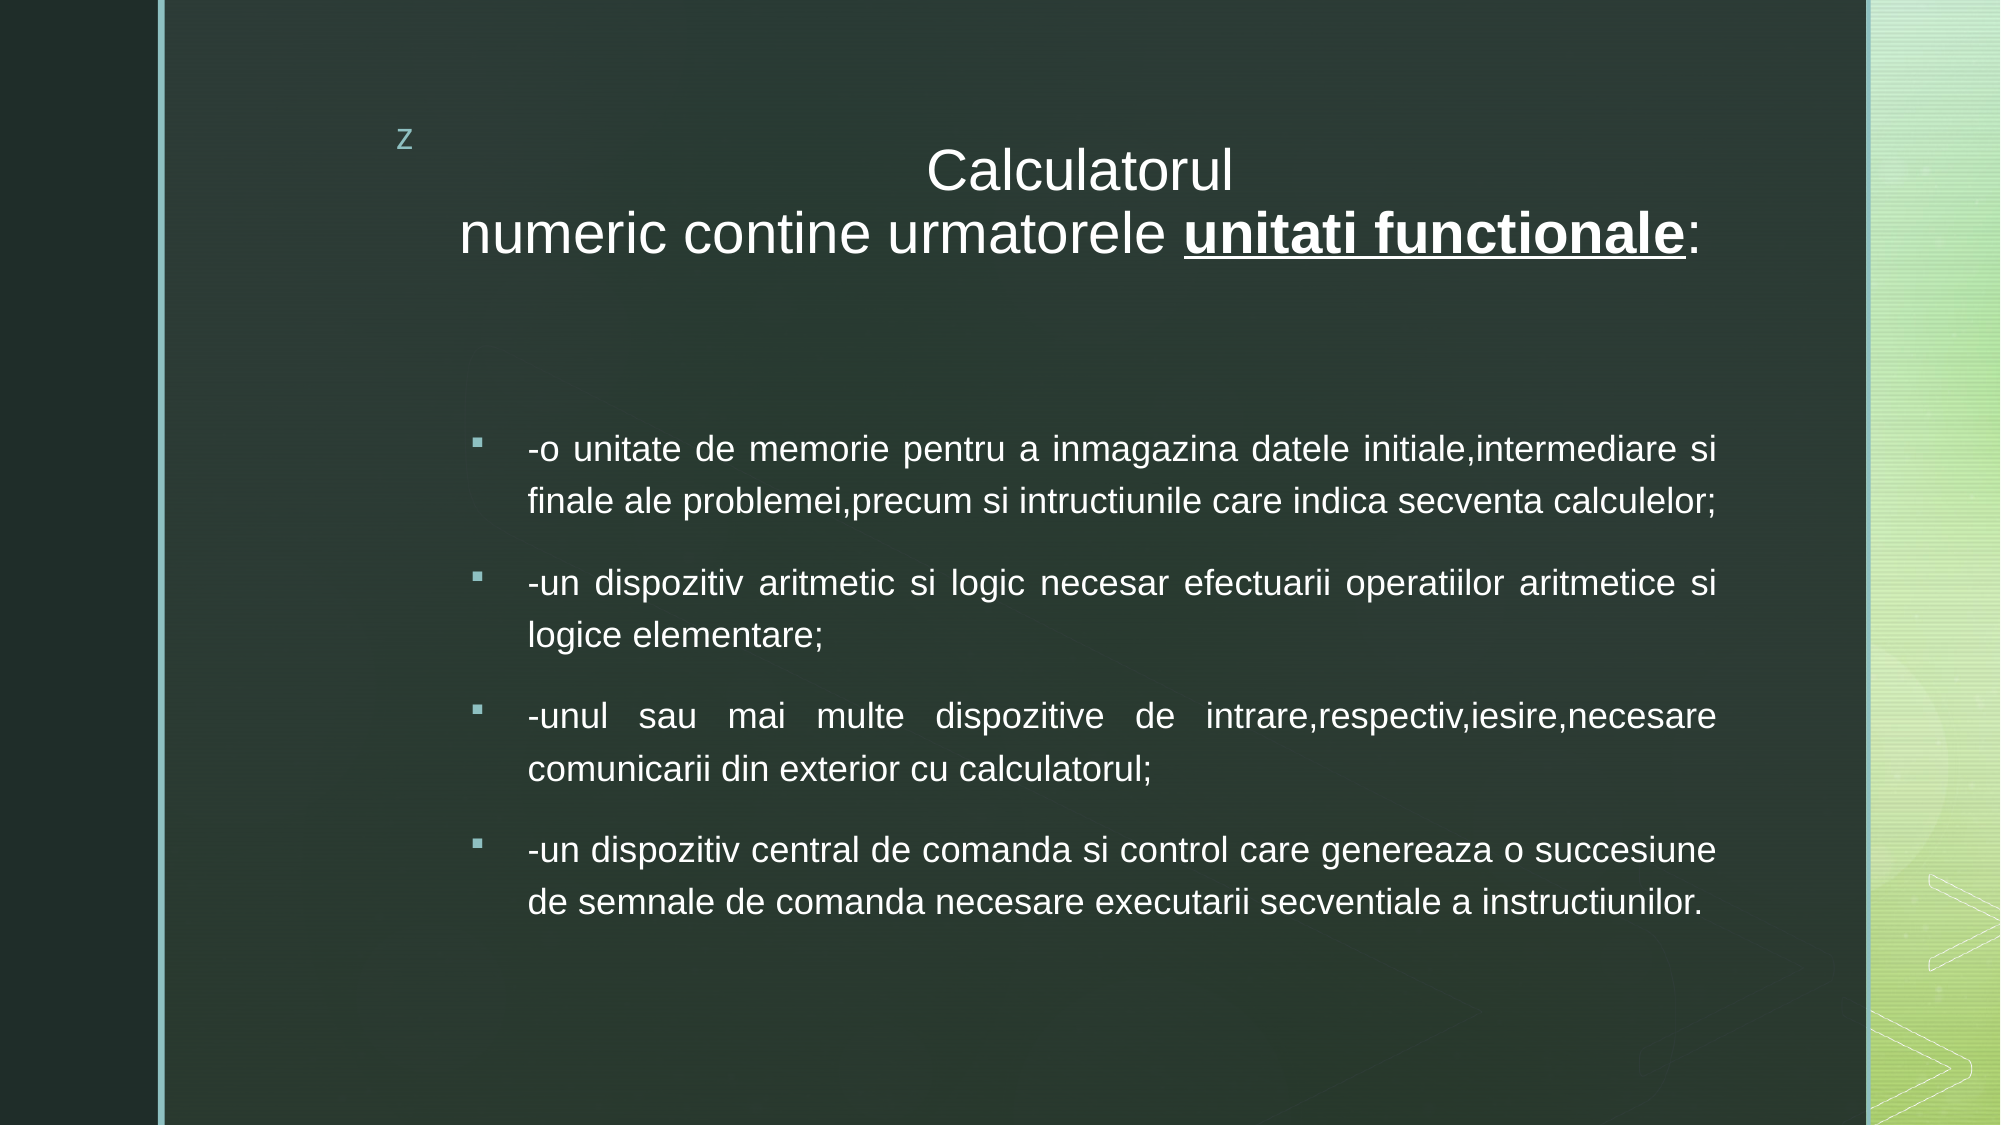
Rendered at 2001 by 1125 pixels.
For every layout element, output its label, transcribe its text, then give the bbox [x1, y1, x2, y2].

picture [1871, 0, 2001, 1125]
list -o unitate de memorie pentru a inmagazina datele initiale,intermediare si finale ale problemei,precum si intructiunile care indica secventa calculelor; -un dispozitiv aritmetic si logic necesar efectuarii operatiilor aritmetice si logice elementare; -unul sau mai multe dispozitive de intrare,respectiv,iesire,necesare comunicarii din exterior cu calculatorul; -un dispozitiv central de comanda si control care genereaza o succesiune de semnale de comanda necesare executarii secventiale a instructiunilor. [454, 336, 1734, 993]
title Calculatorul numeric contine urmatorele unitati functionale: [428, 132, 1734, 310]
